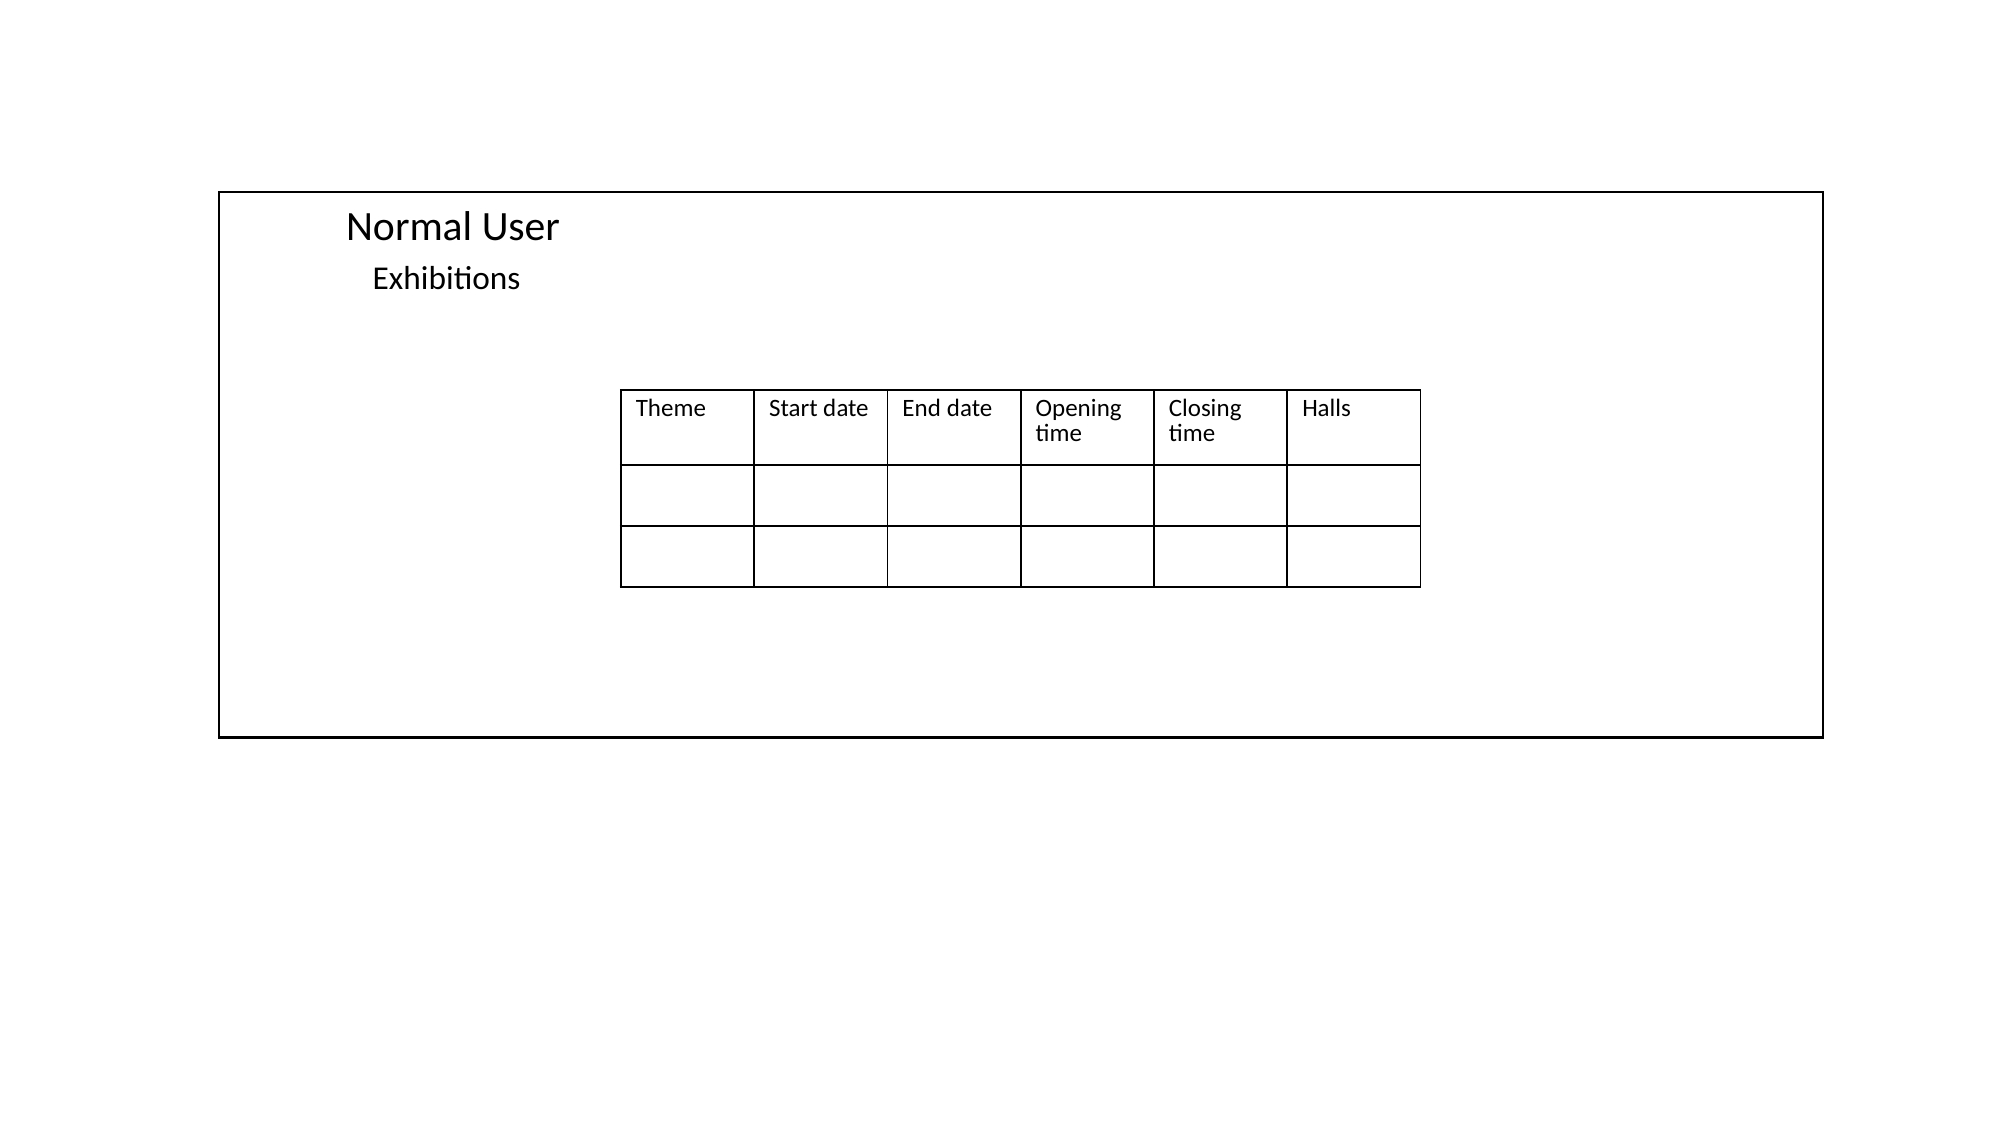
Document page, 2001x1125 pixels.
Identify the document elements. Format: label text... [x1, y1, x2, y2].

table_cell [1155, 527, 1286, 586]
table_cell [1288, 466, 1420, 525]
table_header Closing time [1155, 391, 1286, 464]
text_box [218, 191, 1824, 739]
table_header End date [888, 391, 1020, 464]
table_cell [1022, 527, 1153, 586]
text_box Exhibitions [218, 248, 675, 304]
table_cell [755, 466, 887, 525]
table_cell [1155, 466, 1286, 525]
table_cell [622, 466, 753, 525]
table_cell [1022, 466, 1153, 525]
table_cell [755, 527, 887, 586]
table_cell [622, 527, 753, 586]
table_cell [1288, 527, 1420, 586]
table_cell [888, 466, 1020, 525]
table_header Start date [755, 391, 887, 464]
table_header Theme [622, 391, 753, 464]
table_header Opening time [1022, 391, 1153, 464]
table_cell [888, 527, 1020, 586]
table_header Halls [1288, 391, 1420, 464]
